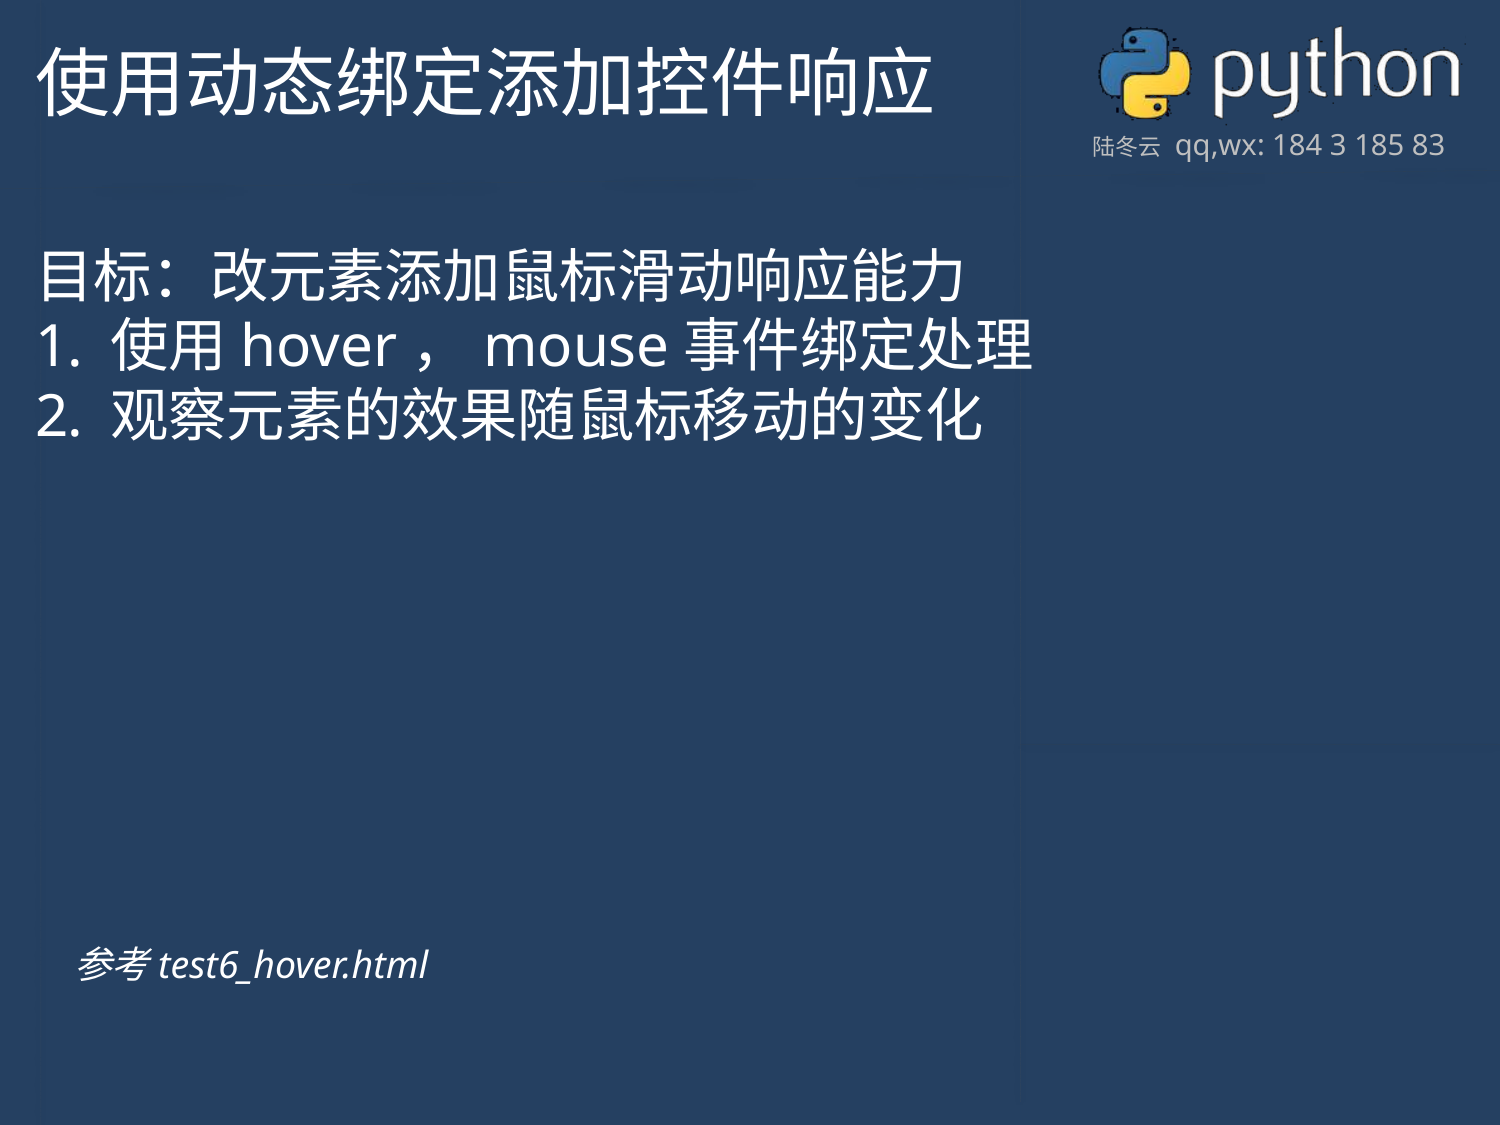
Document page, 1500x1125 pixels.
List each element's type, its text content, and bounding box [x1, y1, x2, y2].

picture [1089, 18, 1466, 132]
title 使用动态绑定添加控件响应 [20, 27, 1008, 121]
text_box 参考test6_hover.html [59, 933, 444, 994]
list 目标：改元素添加鼠标滑动响应能力 使用hover，mouse事件绑定处理 观察元素的效果随鼠标移动的变化 [20, 231, 1269, 489]
